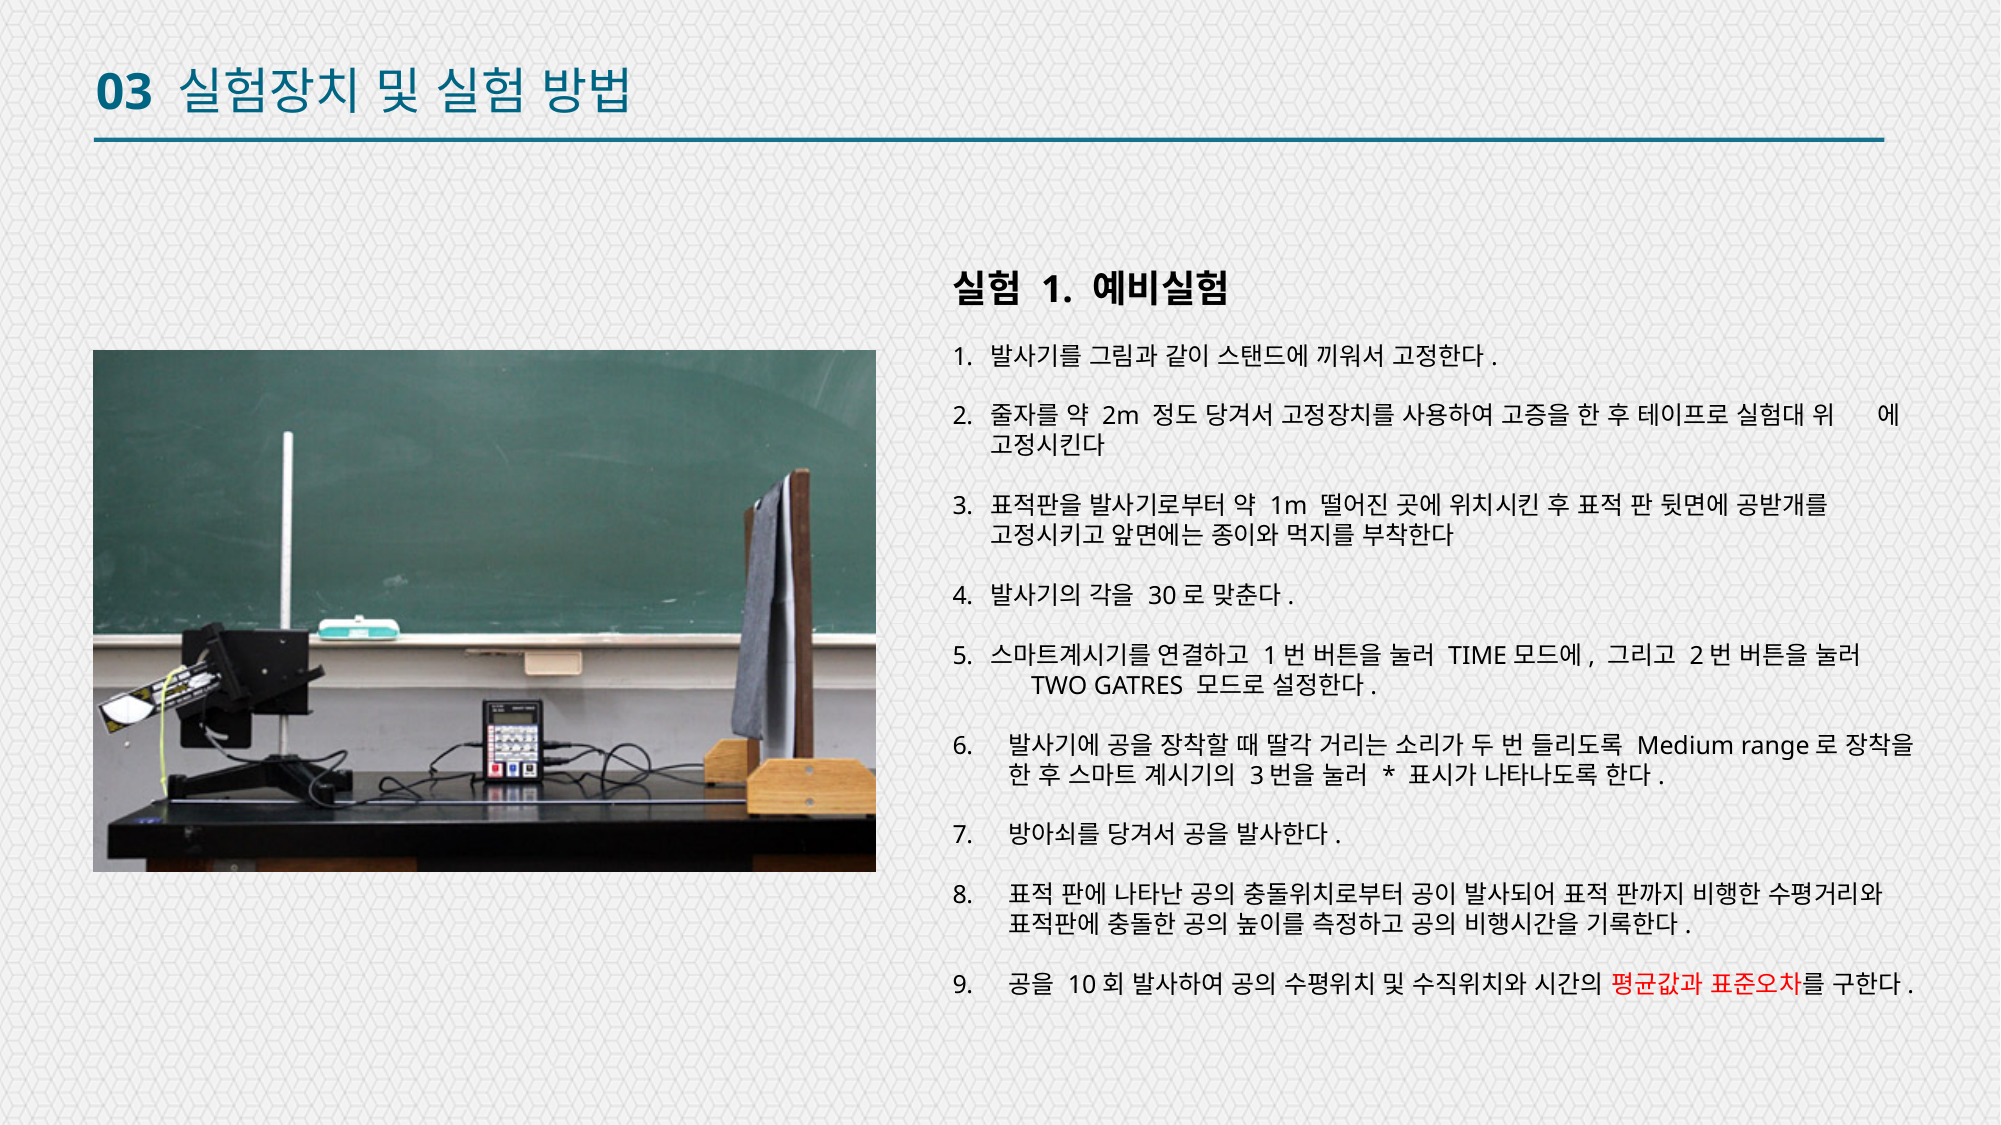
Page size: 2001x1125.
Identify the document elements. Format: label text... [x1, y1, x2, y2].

text_box 03 실험장치 및 실험 방법 [81, 51, 729, 237]
picture [0, 0, 2001, 1125]
